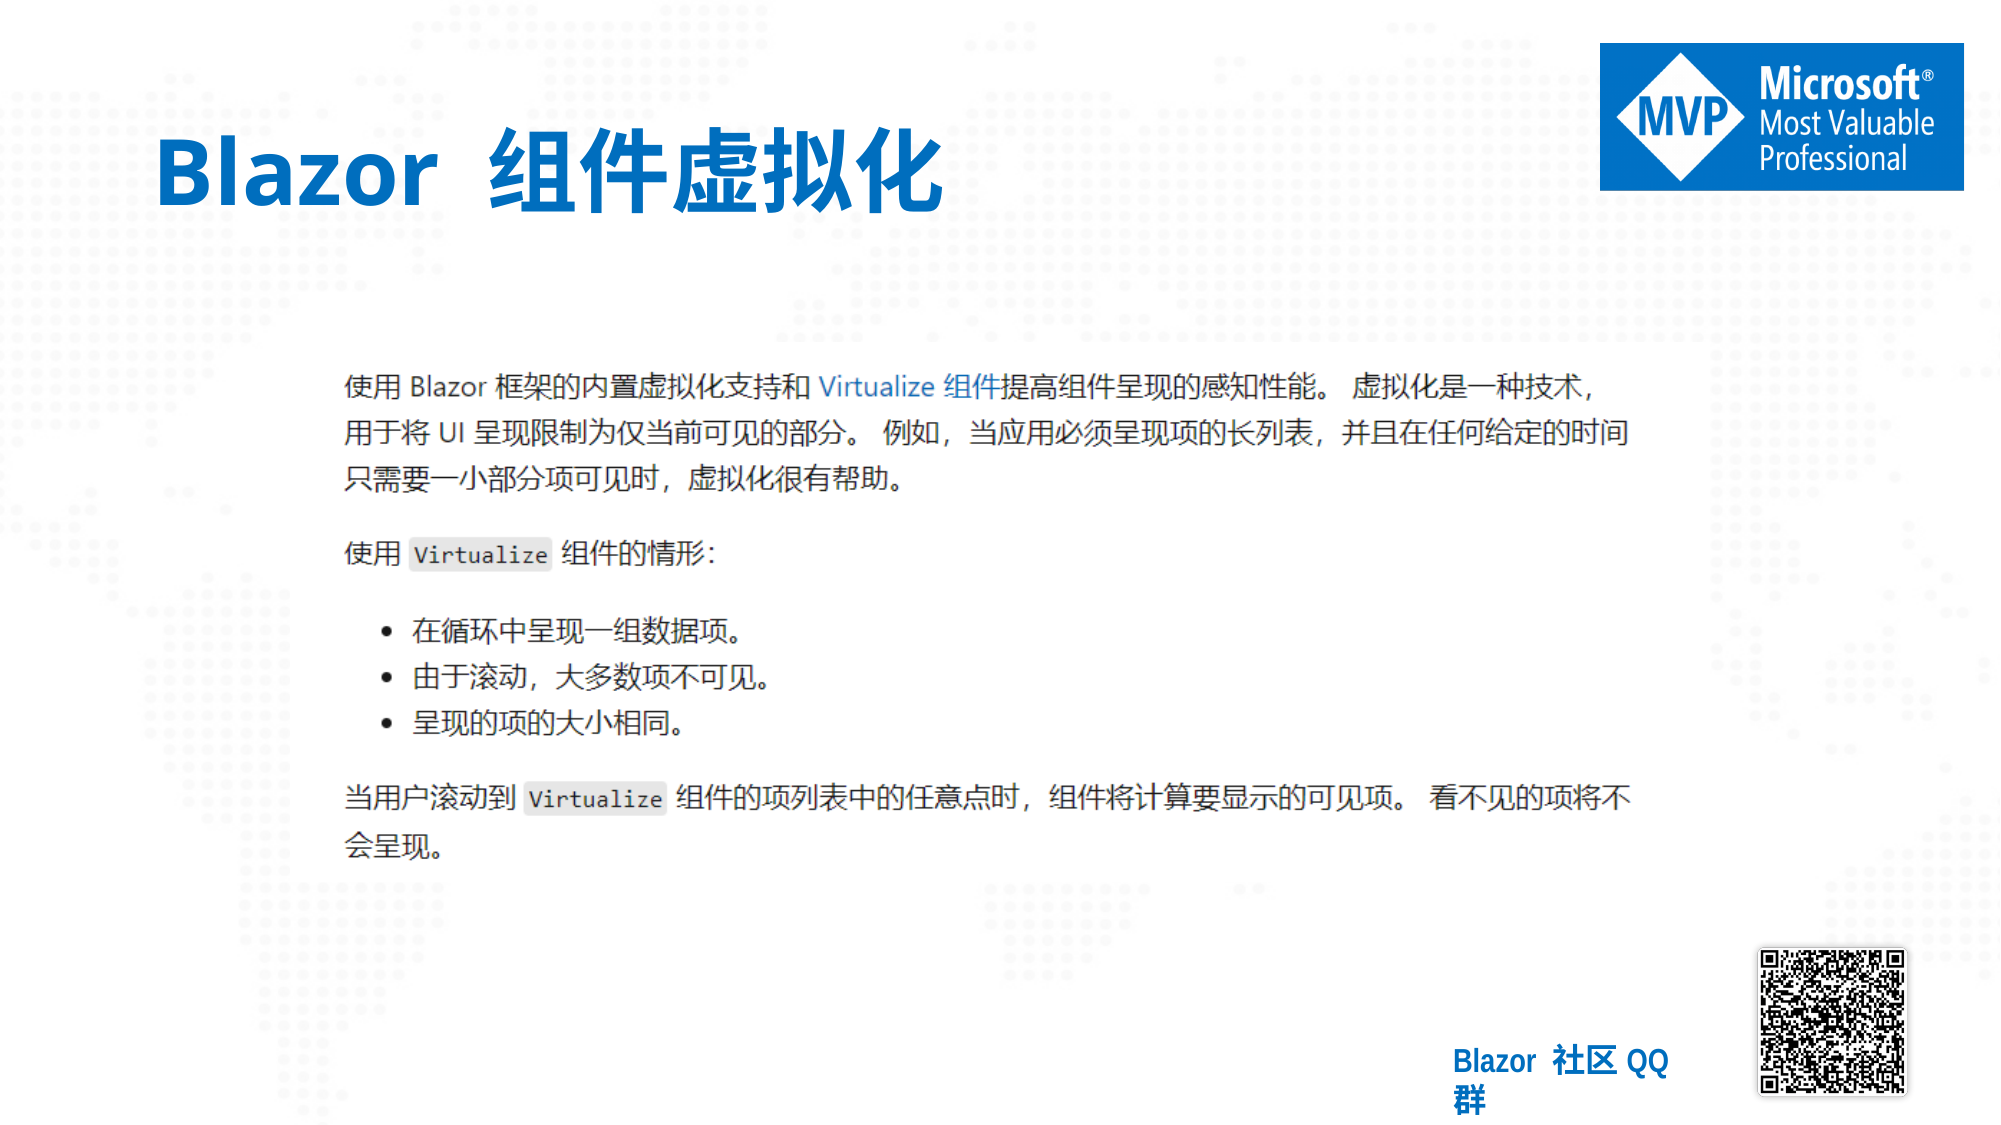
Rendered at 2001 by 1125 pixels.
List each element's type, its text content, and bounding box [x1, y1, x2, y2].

picture [290, 342, 1710, 882]
title Blazor 组件虚拟化 [137, 59, 1863, 278]
picture [1600, 43, 1965, 191]
picture [1750, 940, 1915, 1104]
